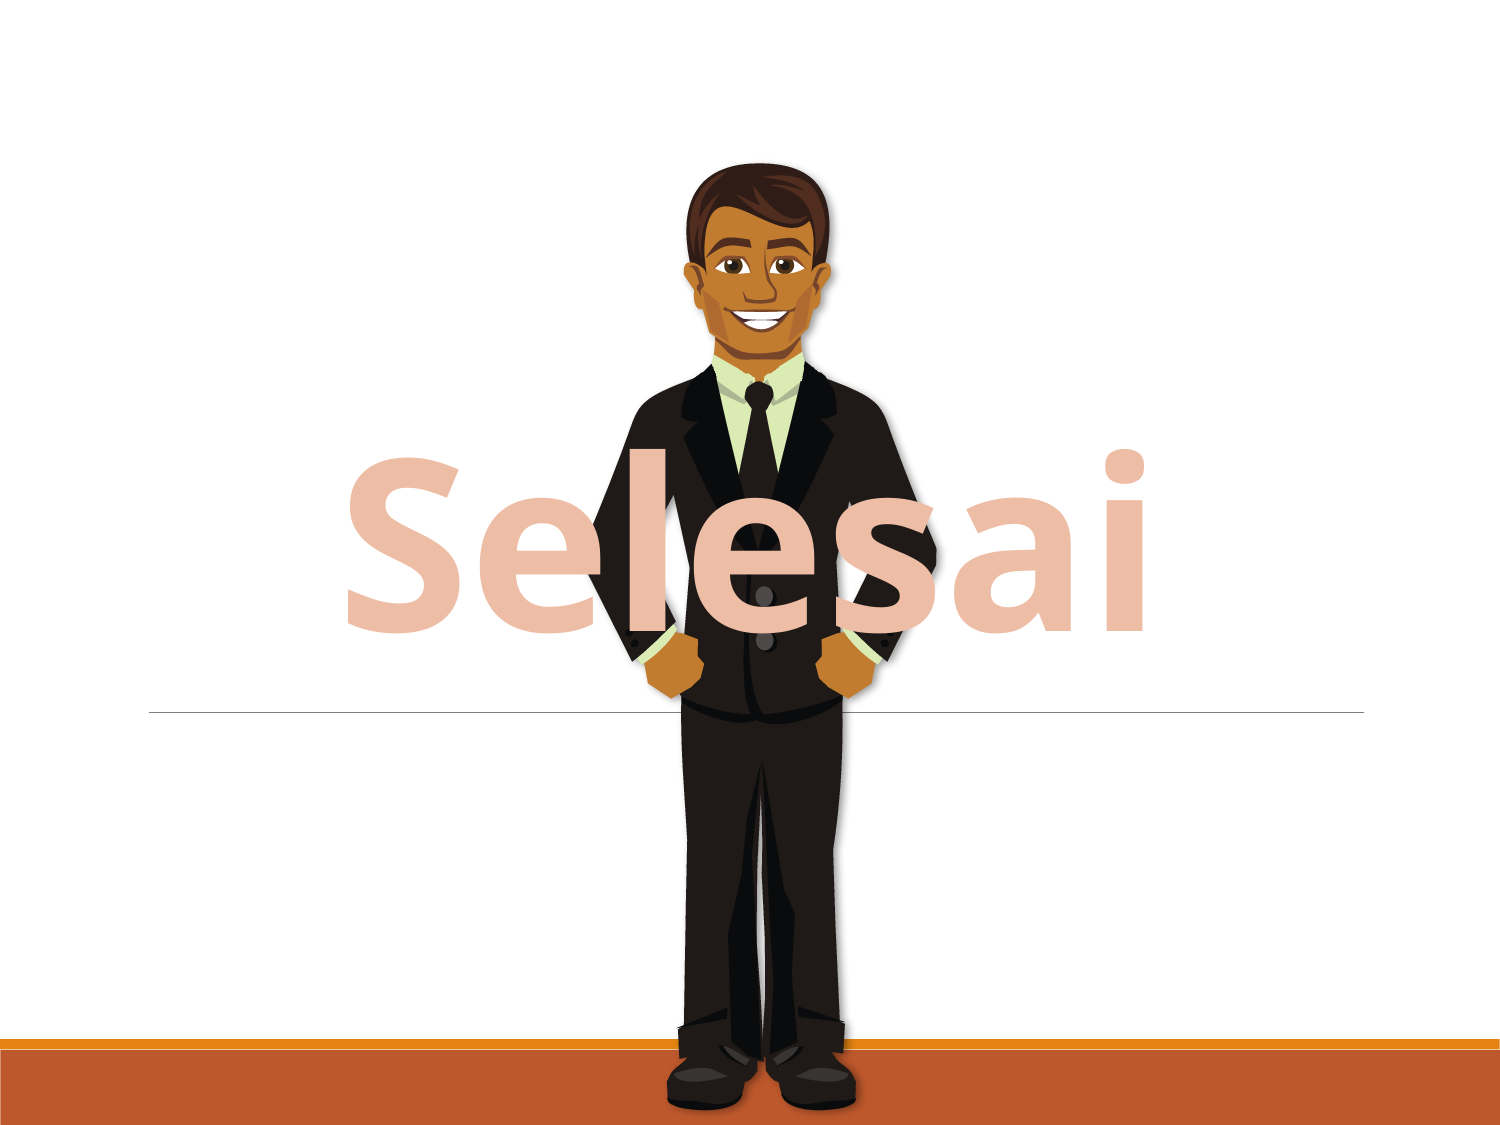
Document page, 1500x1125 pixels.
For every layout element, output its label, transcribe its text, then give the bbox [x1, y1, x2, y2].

title Selesai [75, 350, 578, 688]
picture [581, 161, 938, 1111]
title Selesai [946, 350, 1425, 688]
